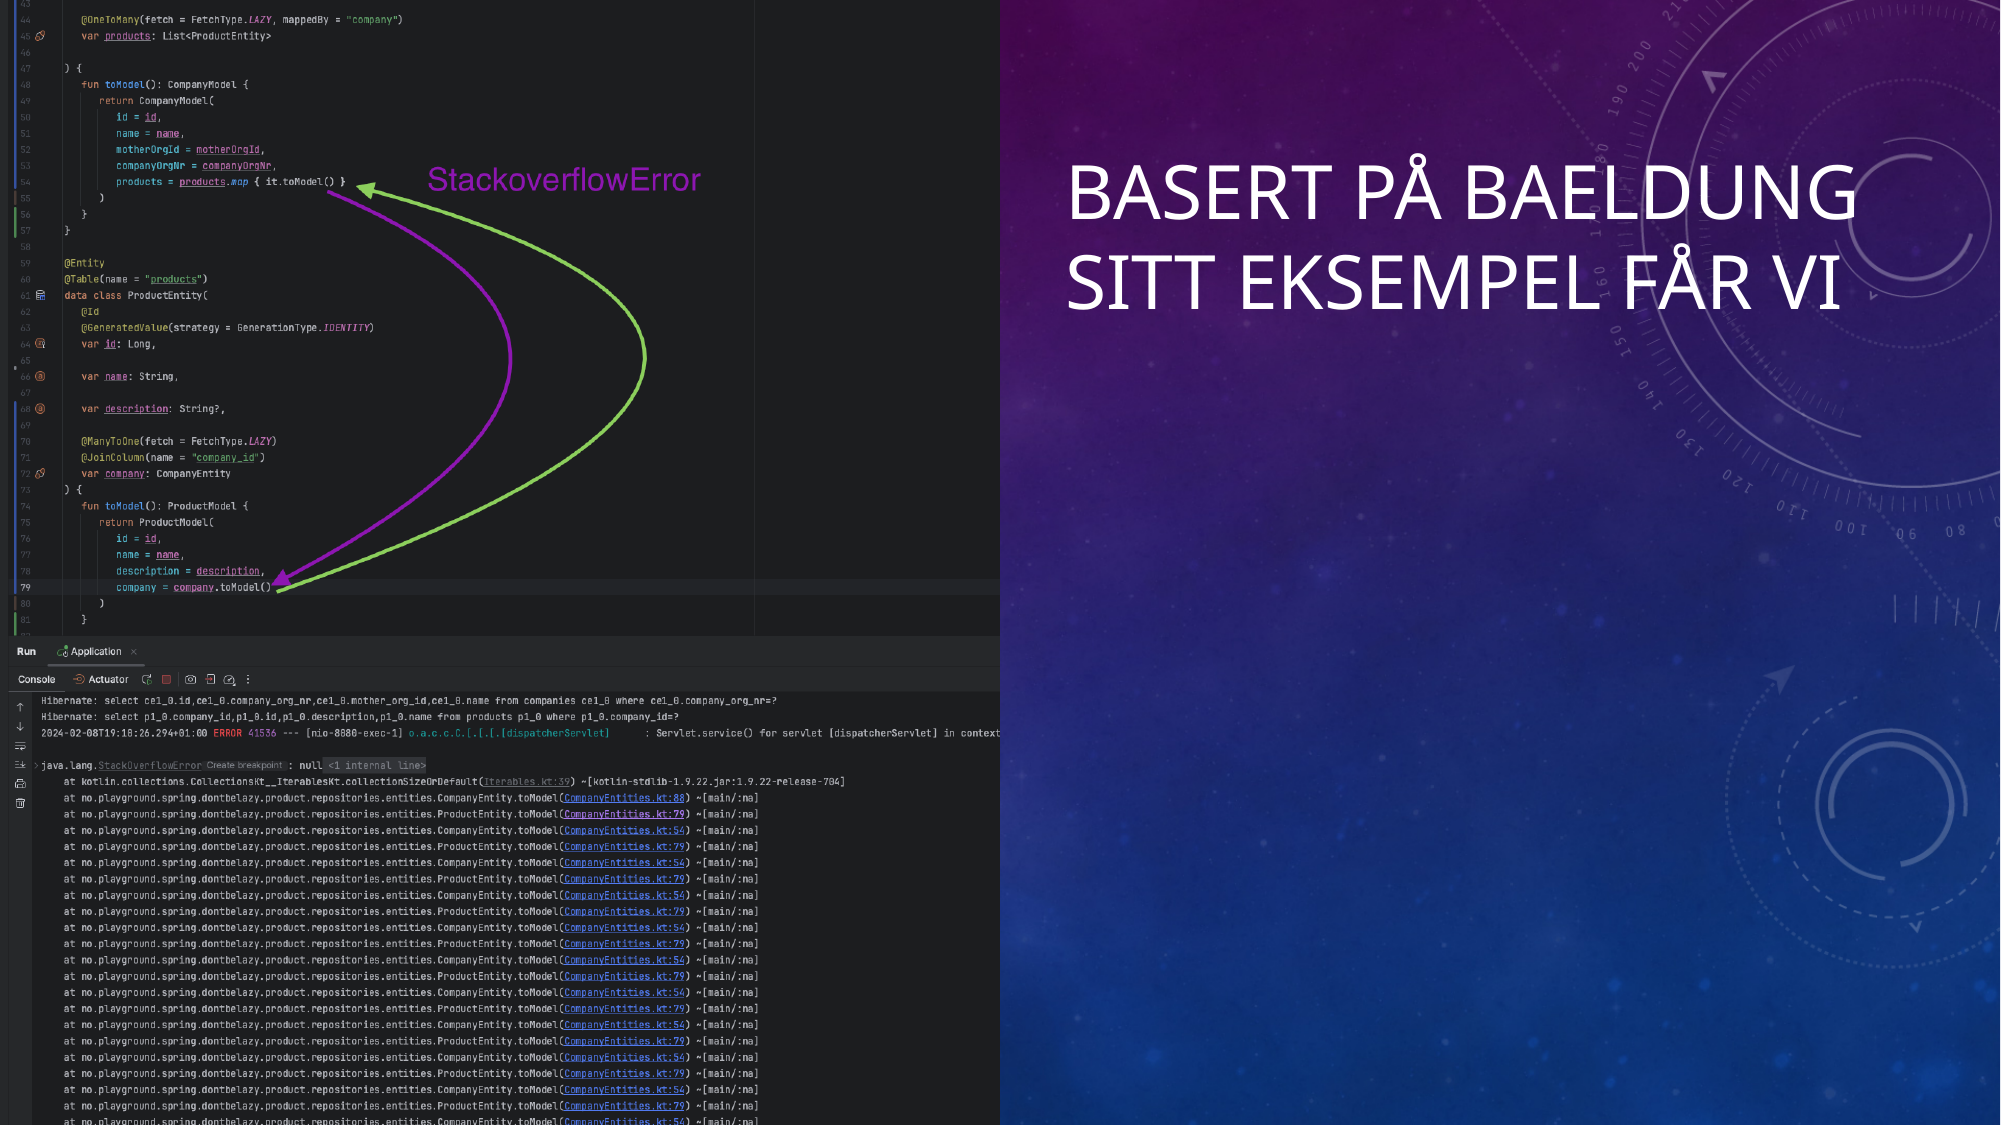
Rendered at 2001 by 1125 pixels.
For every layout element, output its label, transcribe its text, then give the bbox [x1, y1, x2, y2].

title Basert på Baeldung sitt eksempel får vi [1050, 99, 1895, 370]
picture [0, 0, 2001, 1125]
